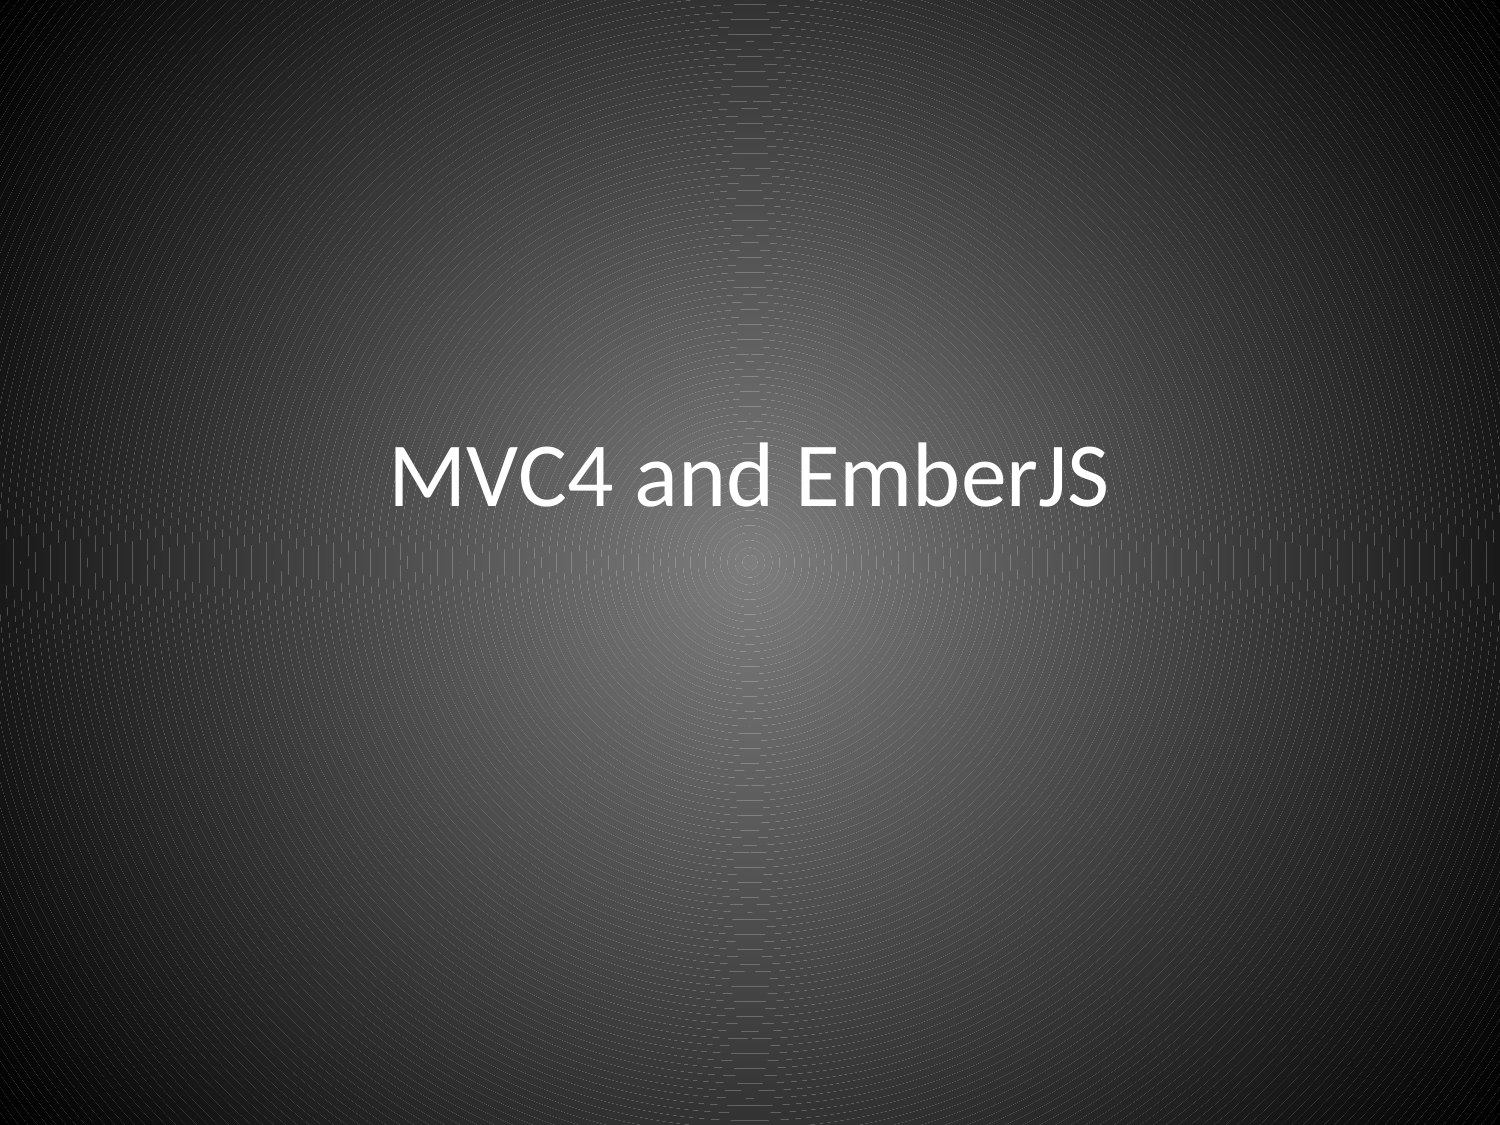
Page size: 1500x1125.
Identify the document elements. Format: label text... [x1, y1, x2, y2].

title MVC4 and EmberJS [112, 349, 1388, 591]
